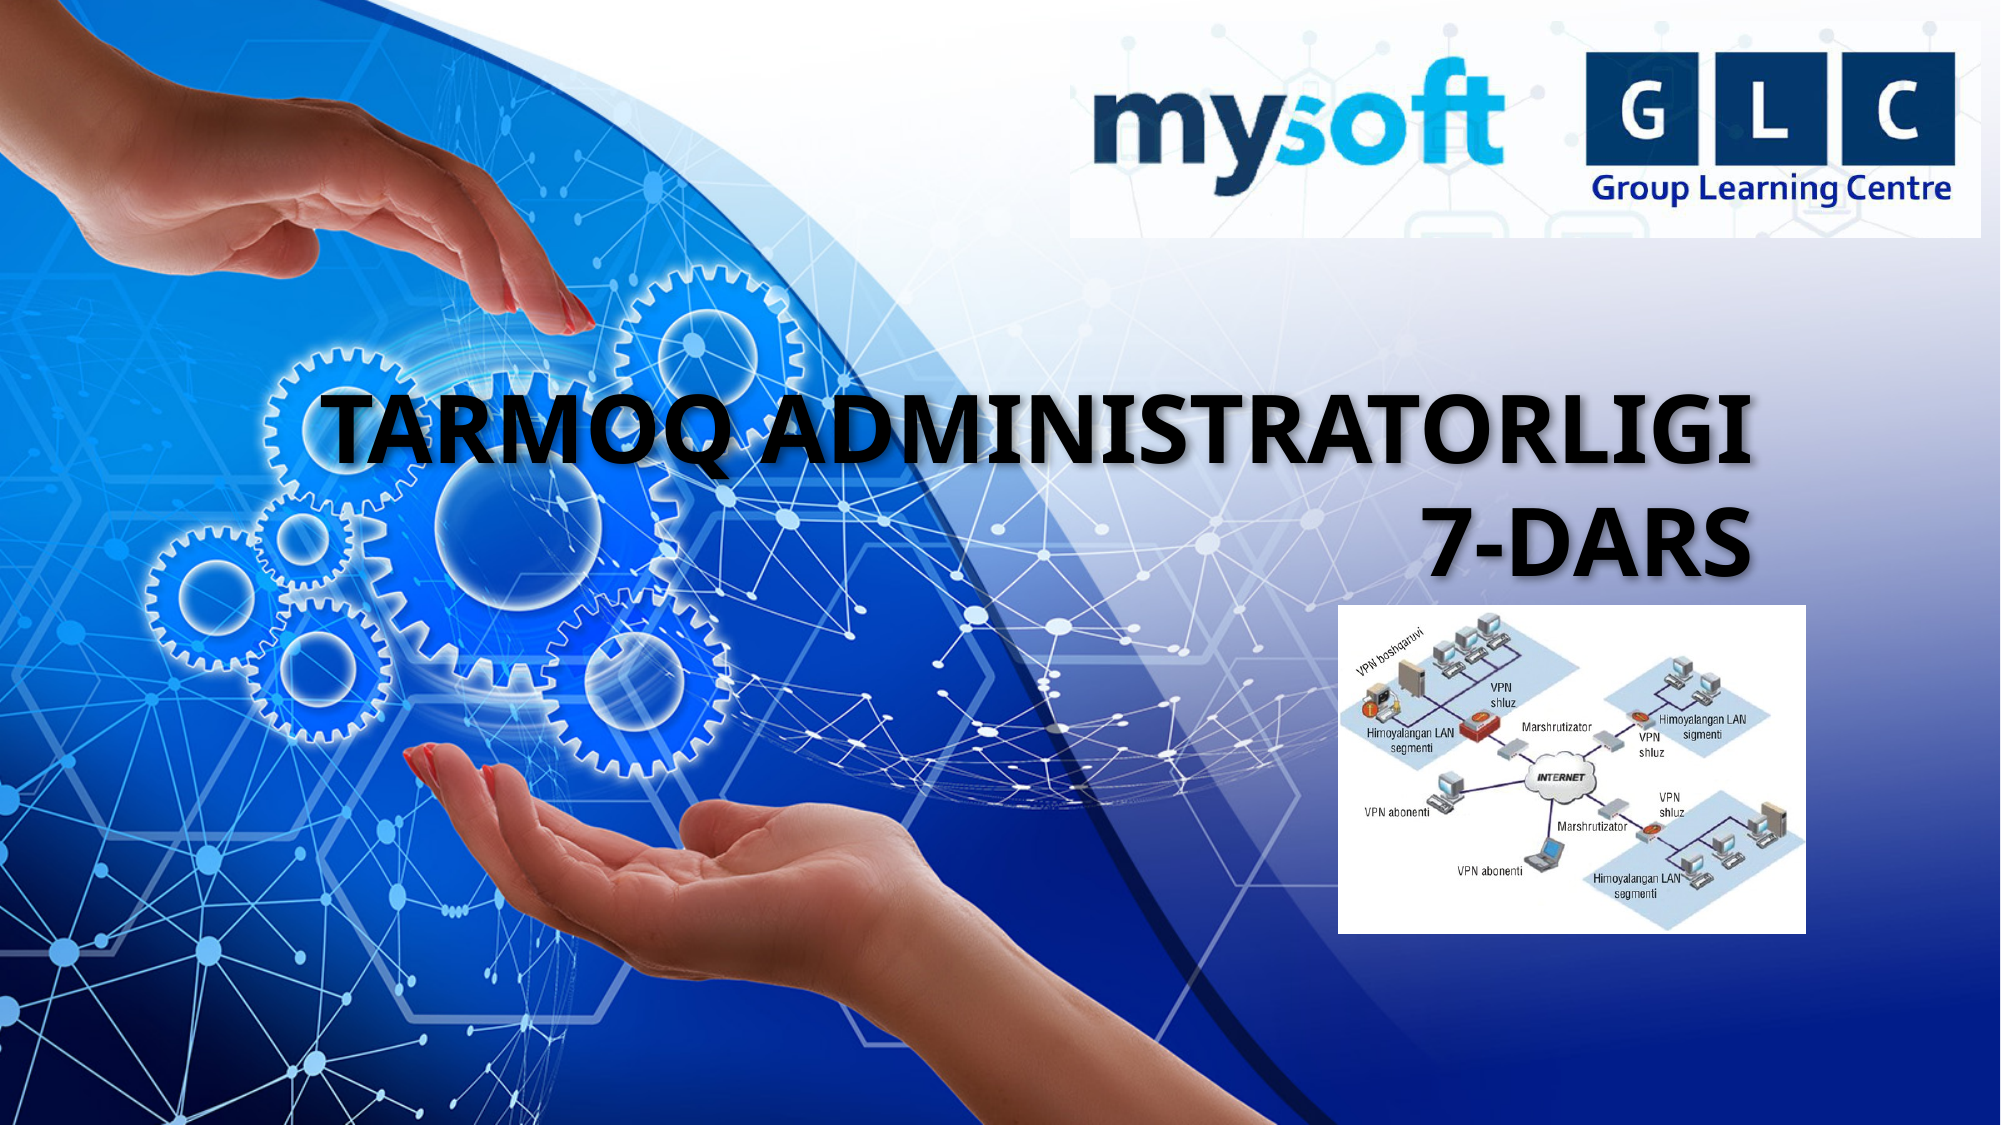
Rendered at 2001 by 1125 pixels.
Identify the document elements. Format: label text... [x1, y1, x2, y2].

picture [0, 0, 2001, 1125]
title TARMOQ ADMINISTRATORLIGI 7-DARS [231, 358, 1770, 606]
